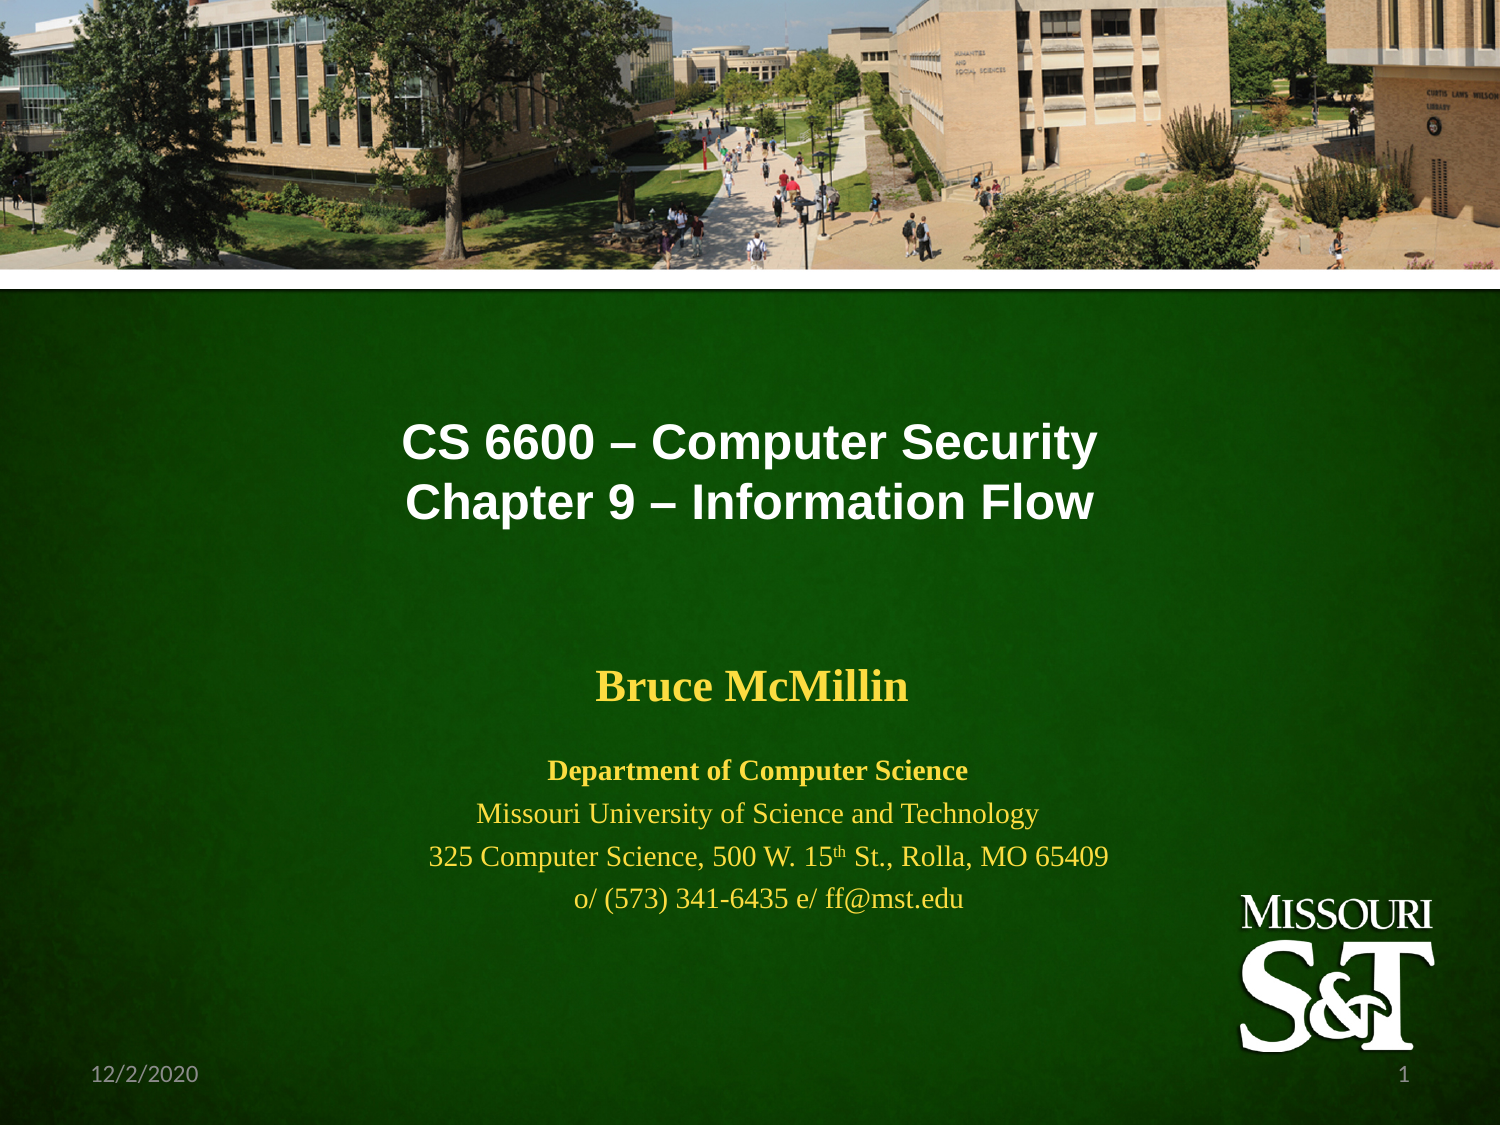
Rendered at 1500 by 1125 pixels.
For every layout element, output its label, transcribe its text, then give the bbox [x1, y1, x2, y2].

text_box CS 6600 – Computer Security Chapter 9 – Information Flow [112, 349, 1388, 591]
text_box Bruce McMillin Department of Computer Science Missouri University of Science and Technology 325 Computer Science, 500 W. 15th St., Rolla, MO 65409 o/ (573) 341-6435 e/ ff@mst.edu [0, 637, 1500, 925]
picture [0, 0, 1500, 637]
picture [0, 925, 1500, 1125]
